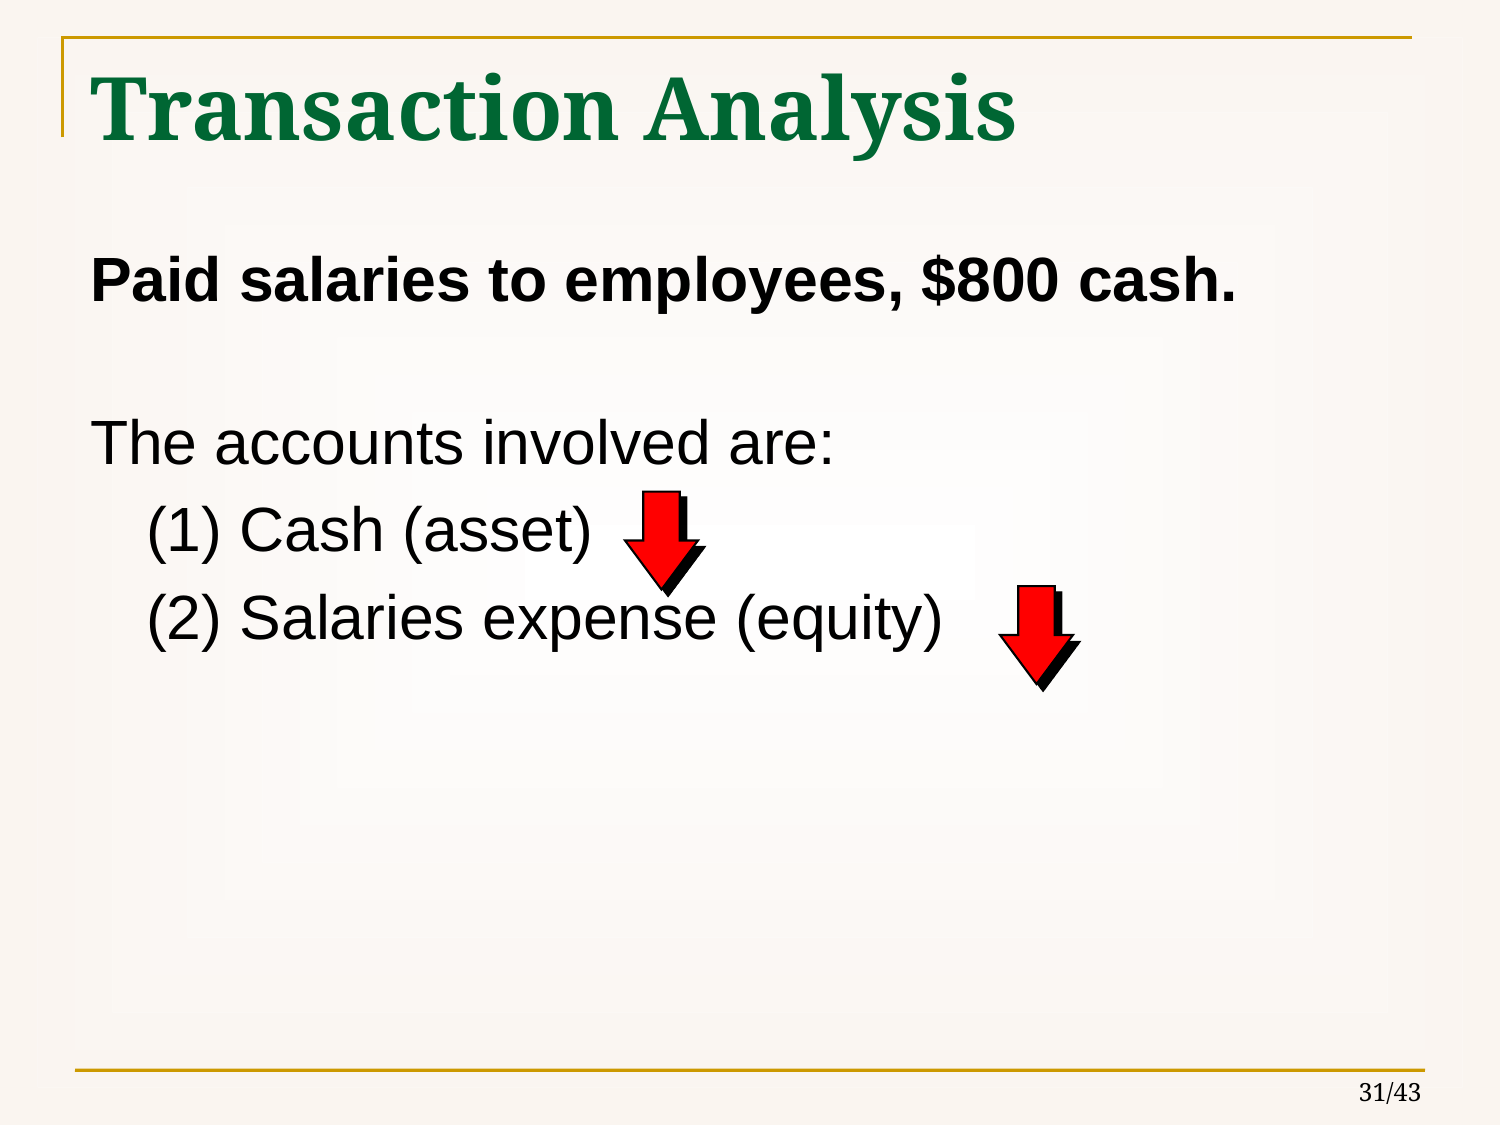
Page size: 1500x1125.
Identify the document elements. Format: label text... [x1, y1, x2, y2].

slide_number 31/43 [1222, 1082, 1437, 1118]
list Paid salaries to employees, $800 cash. The accounts involved are: (1) Cash (asset) (2) Salaries expense (equity) [75, 231, 1425, 1071]
text_box [1000, 586, 1073, 685]
title Transaction Analysis [75, 45, 1425, 173]
text_box [625, 491, 698, 590]
